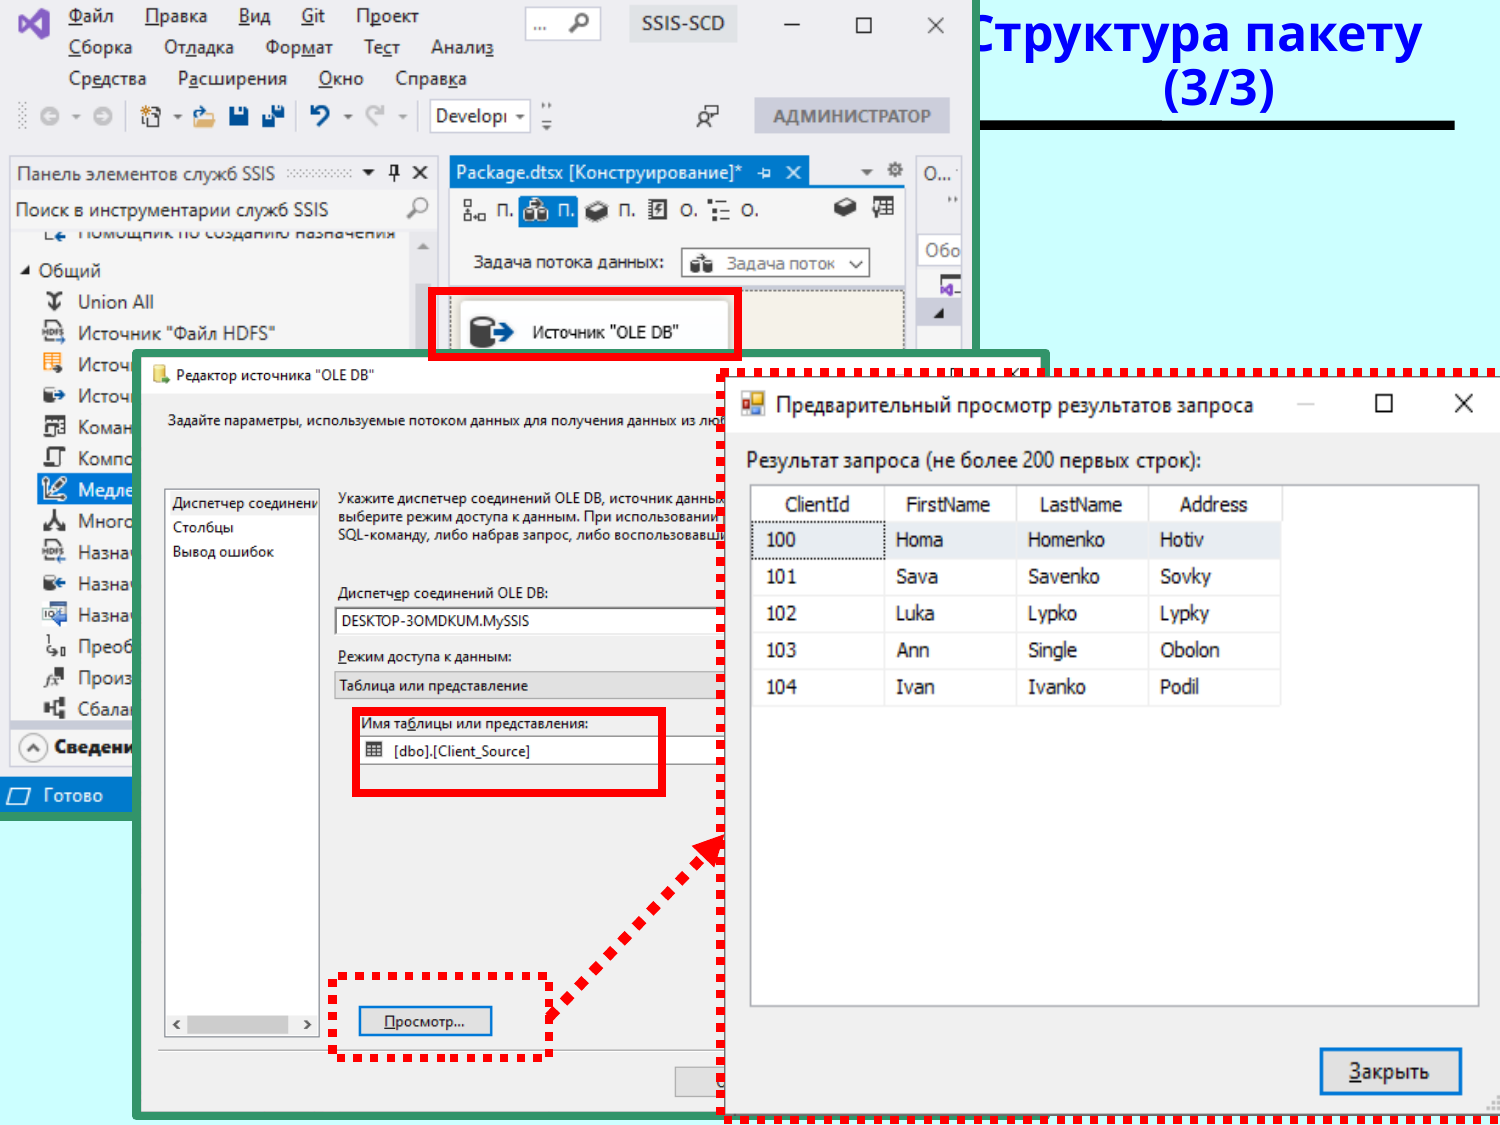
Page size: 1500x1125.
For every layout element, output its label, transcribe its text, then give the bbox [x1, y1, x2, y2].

text_box Структура пакету (3/3) [980, 0, 1500, 125]
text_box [549, 834, 725, 1018]
picture [0, 0, 1500, 1116]
